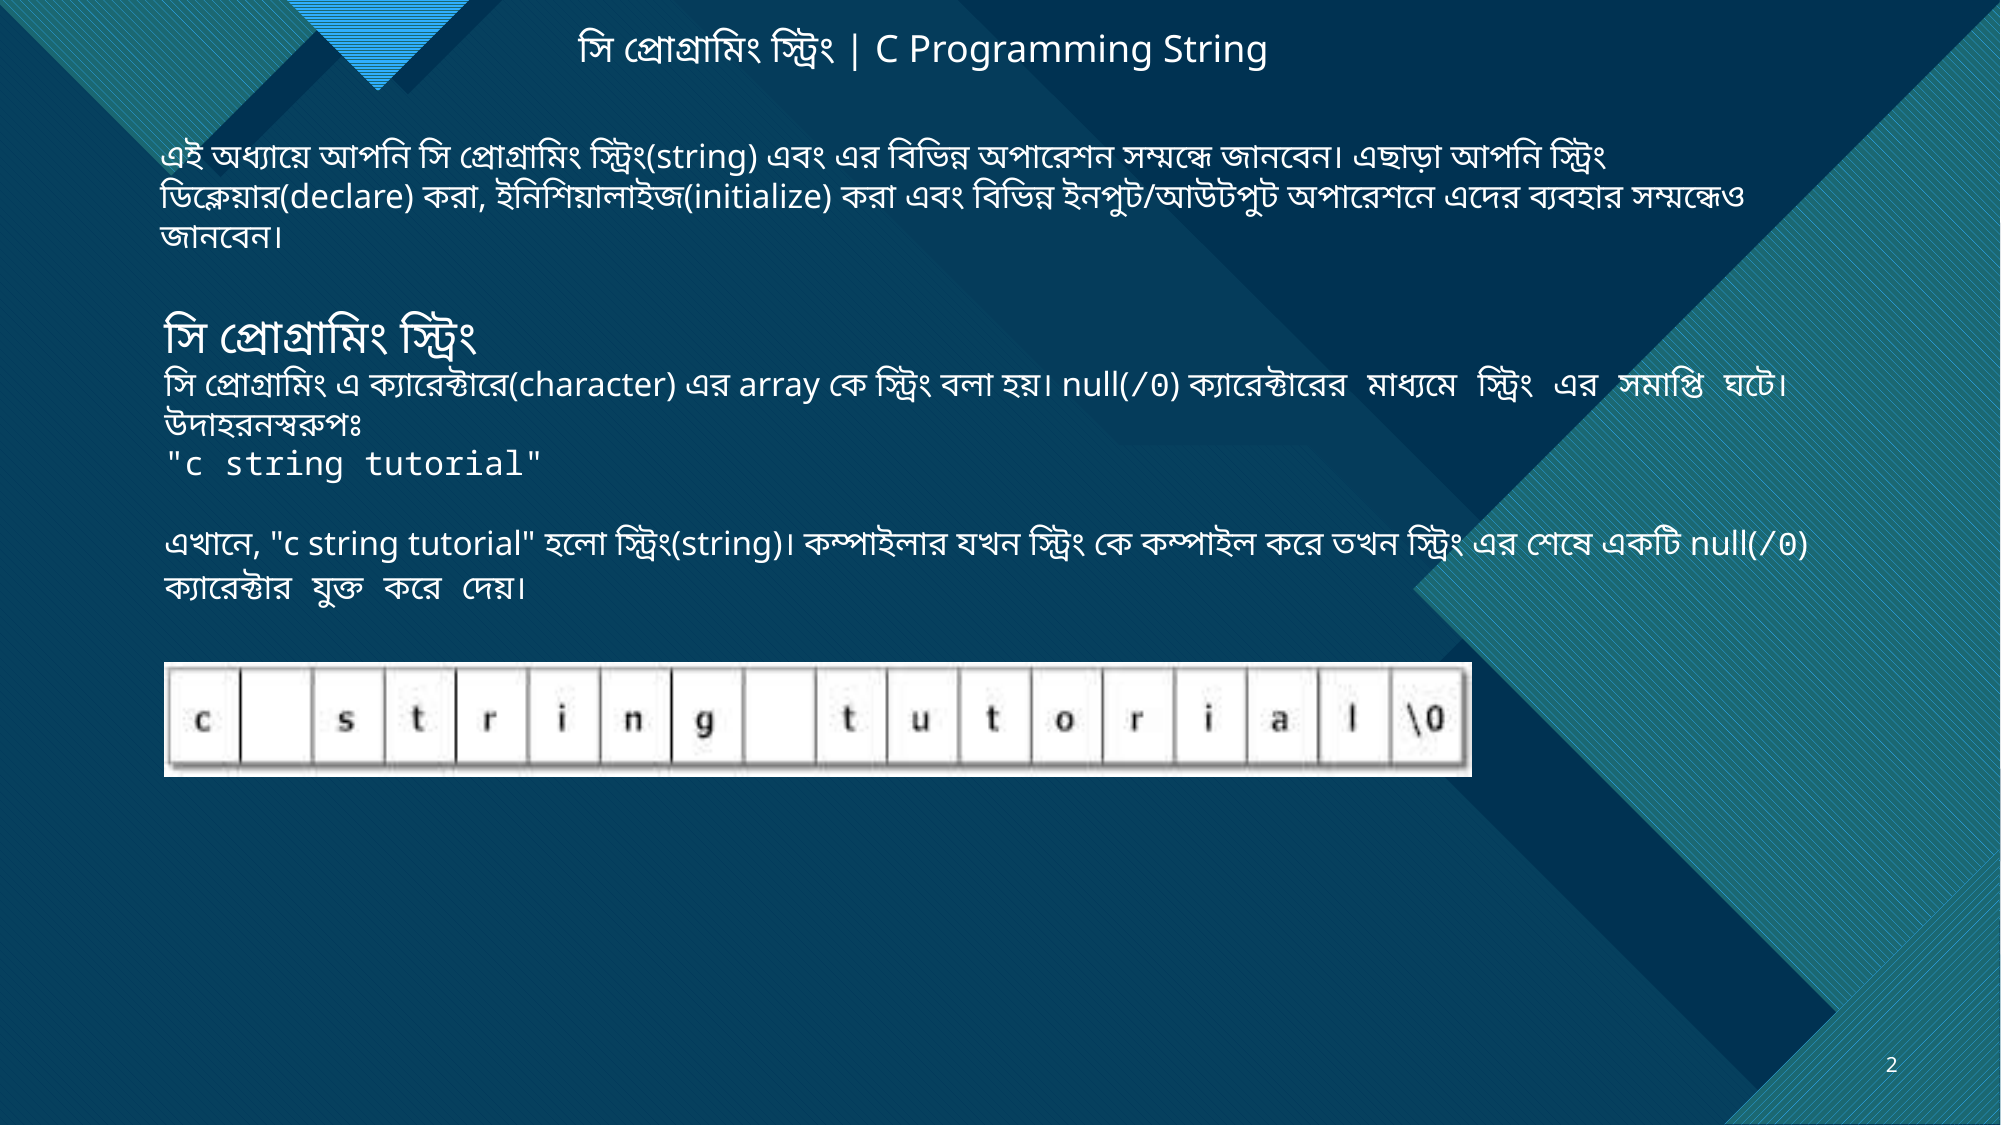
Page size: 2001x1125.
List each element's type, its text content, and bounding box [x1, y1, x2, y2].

text_box সি প্রোগ্রামিং স্ট্রিং সি প্রোগ্রামিং এ ক্যারেক্টারে(character) এর array কে স্ট্রিং বলা হয়। null(/0) ক্যারেক্টারের মাধ্যমে স্ট্রিং এর সমাপ্তি ঘটে। উদাহরনস্বরুপঃ "c string tutorial" এখানে, "c string tutorial" হলো স্ট্রিং(string)। কম্পাইলার যখন স্ট্রিং কে কম্পাইল করে তখন স্ট্রিং এর শেষে একটি null(/0) ক্যারেক্টার যুক্ত করে দেয়। [164, 294, 1846, 621]
slide_number 2 [1845, 1035, 1913, 1096]
text_box সি প্রোগ্রামিং স্ট্রিং | C Programming String [563, 18, 1284, 78]
picture [165, 662, 1472, 777]
text_box এই অধ্যায়ে আপনি সি প্রোগ্রামিং স্ট্রিং(string) এবং এর বিভিন্ন অপারেশন সম্মন্ধে জানবেন। এছাড়া আপনি স্ট্রিং ডিক্লেয়ার(declare) করা, ইনিশিয়ালাইজ(initialize) করা এবং বিভিন্ন ইনপুট/আউটপুট অপারেশনে এদের ব্যবহার সম্মন্ধেও জানবেন। [145, 127, 1821, 263]
text_box লাইব্রেরী ফাংশন ব্যবহার করে স্ট্রিং পরিচালনা [1450, 621, 2001, 1125]
